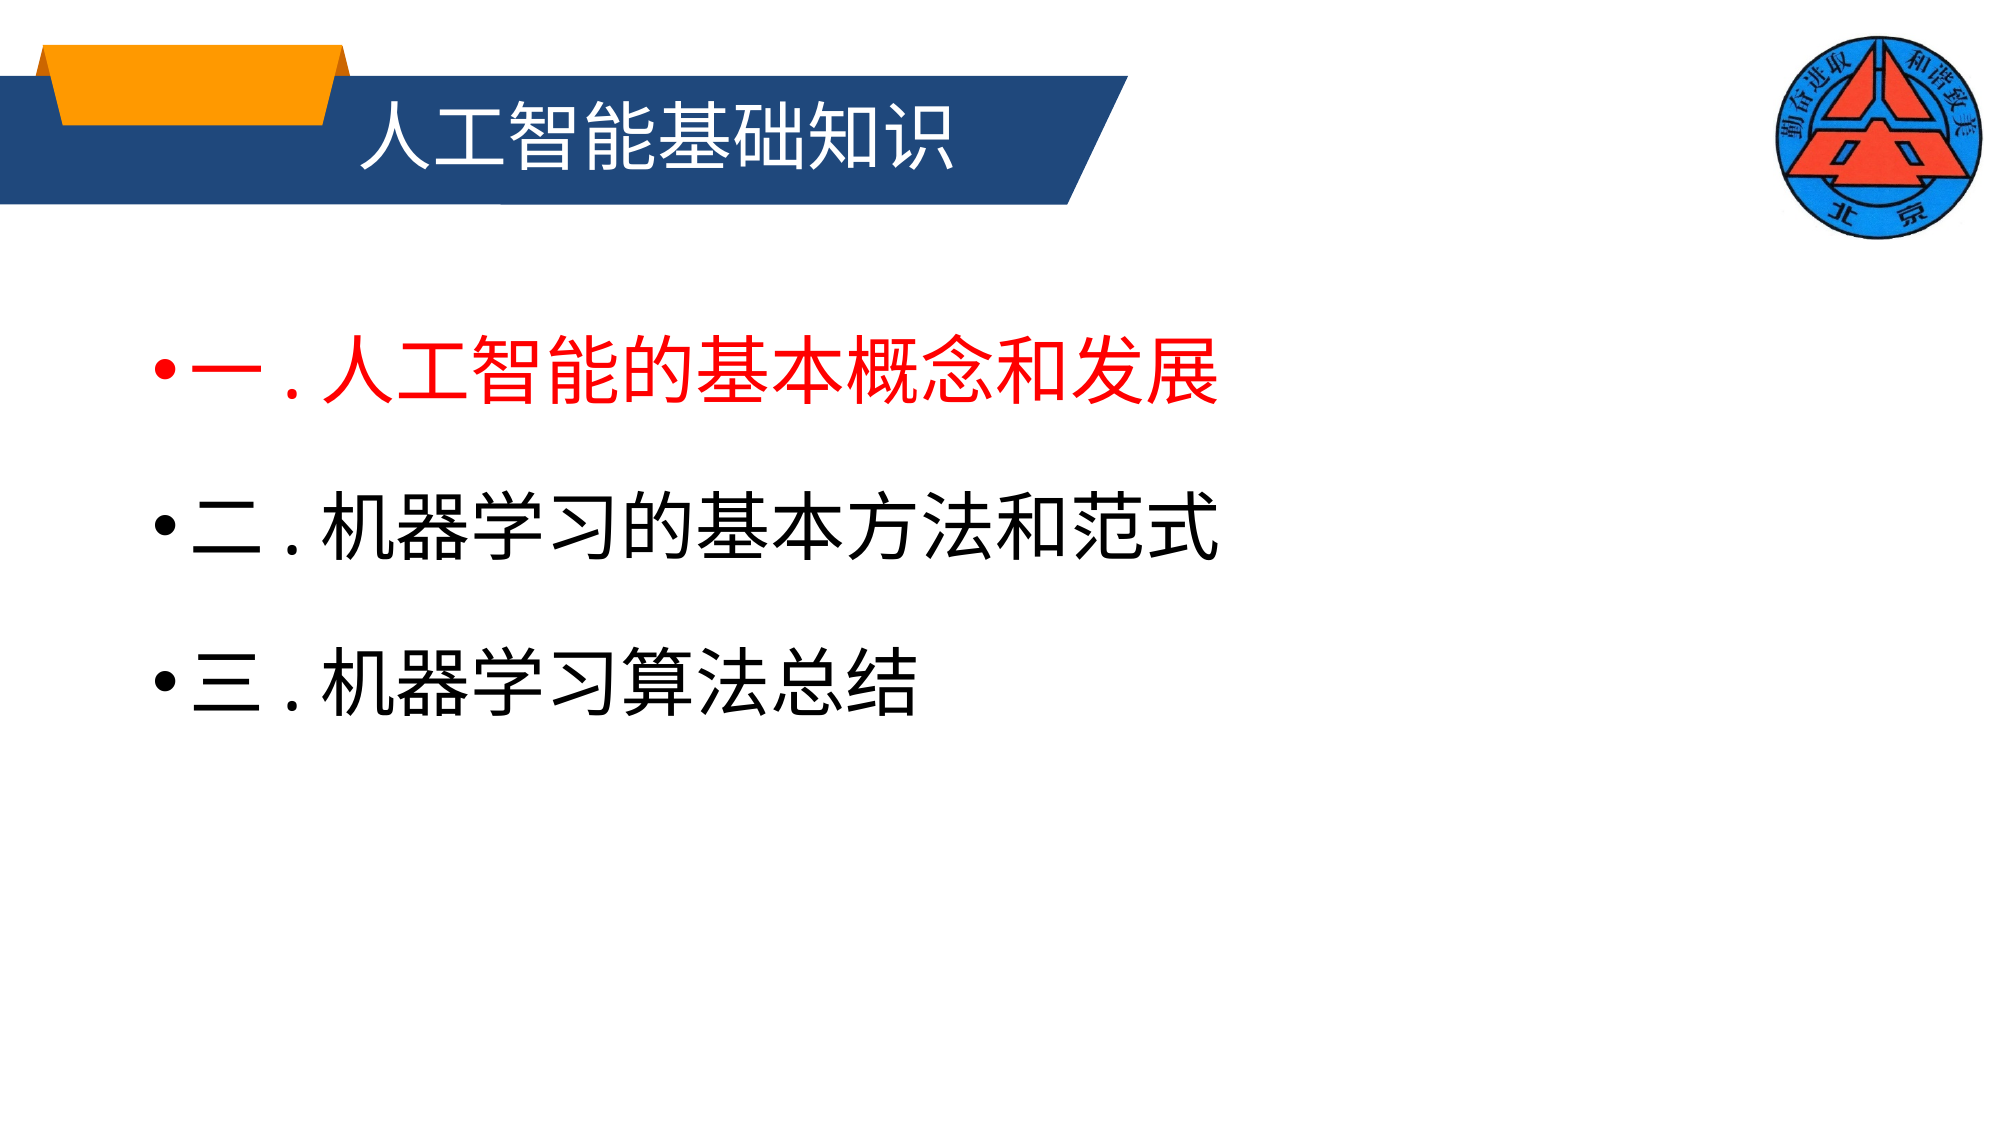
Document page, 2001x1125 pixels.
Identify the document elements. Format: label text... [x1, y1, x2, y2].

picture [1773, 33, 1984, 240]
list 一.人工智能的基本概念和发展 二.机器学习的基本方法和范式 三.机器学习算法总结 [137, 270, 1863, 1014]
title 人工智能基础知识 [342, 75, 1296, 205]
